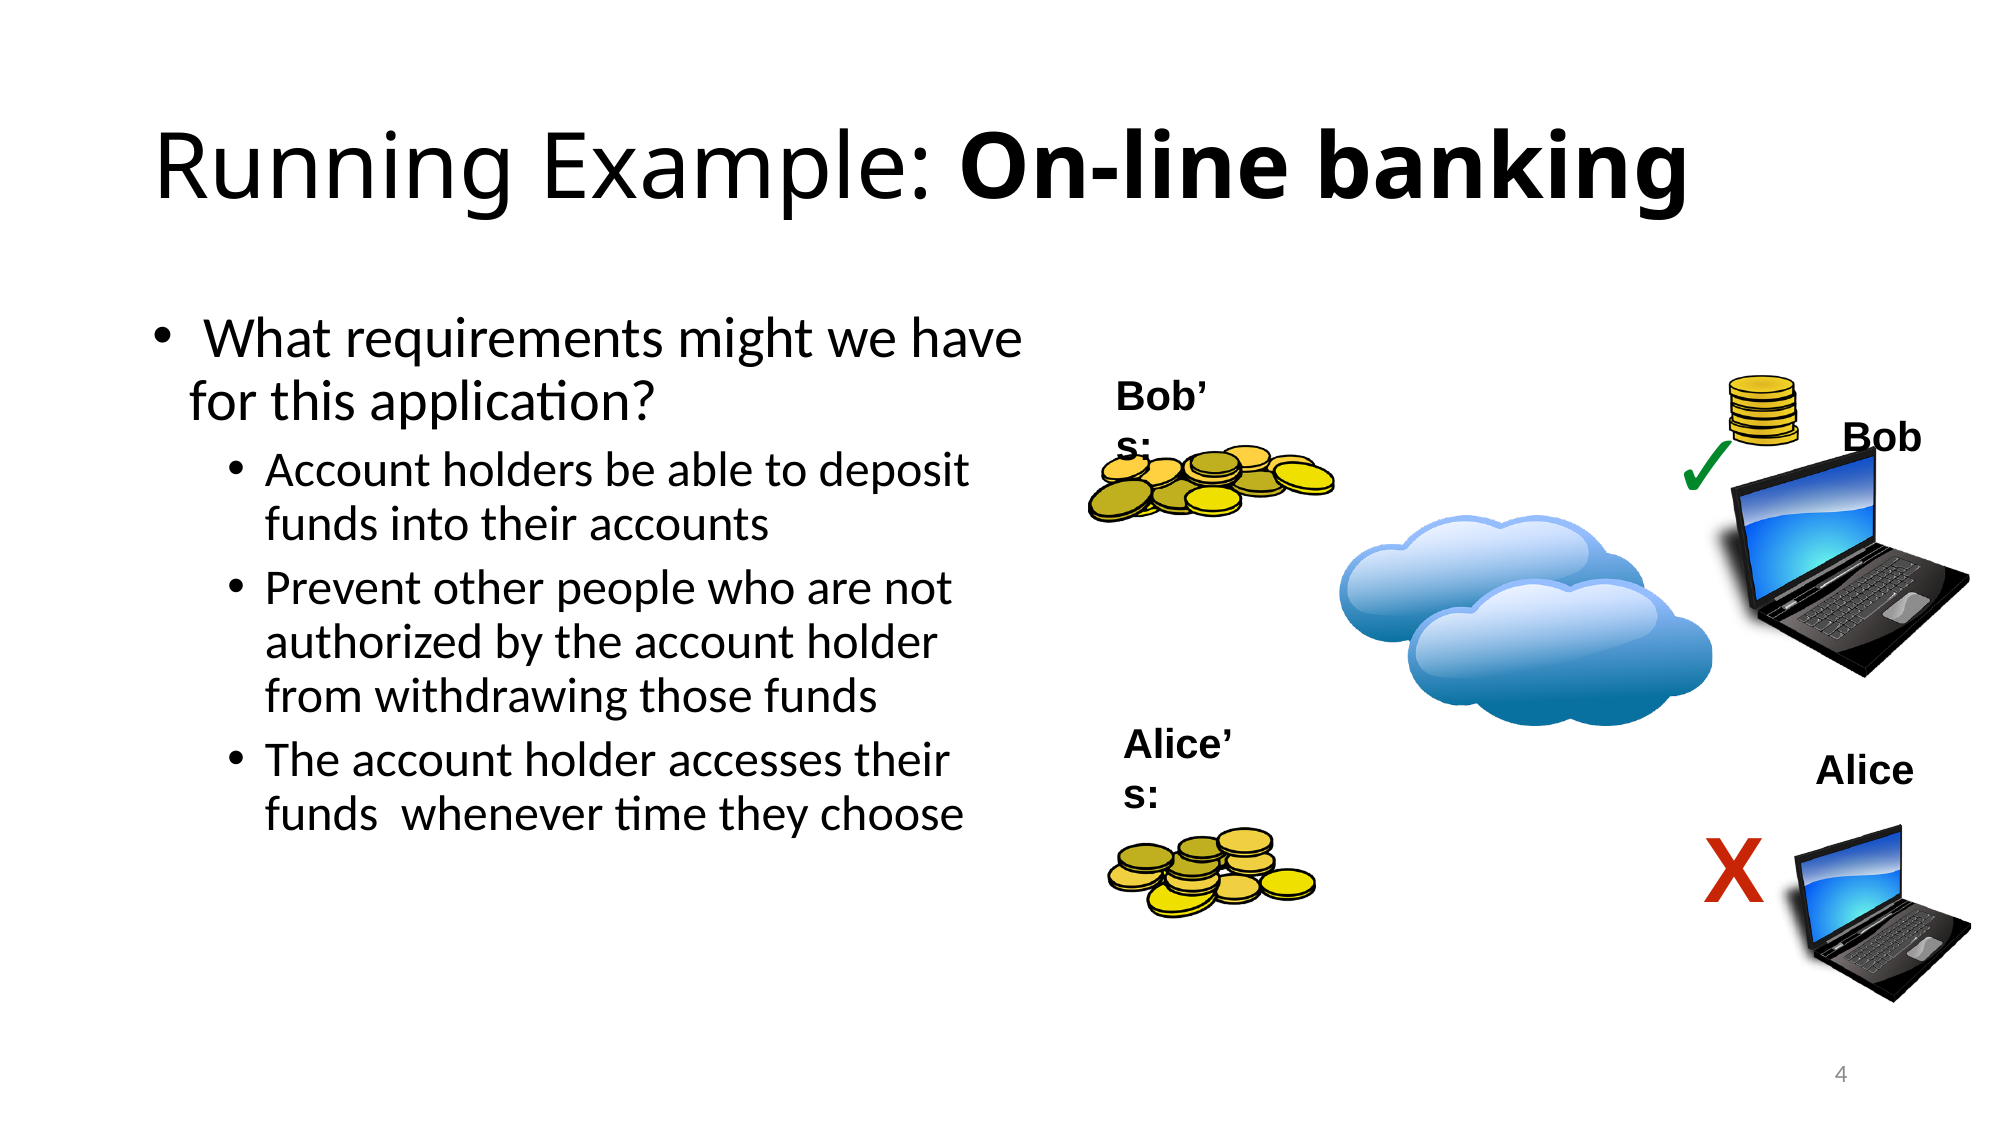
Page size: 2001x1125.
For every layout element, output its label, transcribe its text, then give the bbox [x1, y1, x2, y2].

text_box Alice [1812, 742, 1972, 793]
text_box [1339, 515, 1713, 726]
text_box ✓ [1668, 406, 1735, 519]
text_box [1088, 426, 1335, 541]
text_box Alice’s: [1120, 717, 1253, 818]
list What requirements might we have for this application? Account holders be able to deposit funds into their accounts Prevent other people who are not authorized by the account holder from withdrawing those funds The account holder accesses their funds whenever time they choose [137, 299, 1050, 1014]
text_box Bob [1840, 410, 2000, 461]
slide_number 4 [1412, 1042, 1863, 1103]
text_box [1724, 371, 1800, 449]
text_box X [1701, 810, 1760, 922]
text_box [1701, 446, 1970, 678]
text_box Bob’s: [1113, 368, 1230, 469]
title Running Example: On-line banking [137, 59, 1863, 278]
text_box [1772, 824, 1972, 1003]
text_box [1107, 824, 1316, 921]
